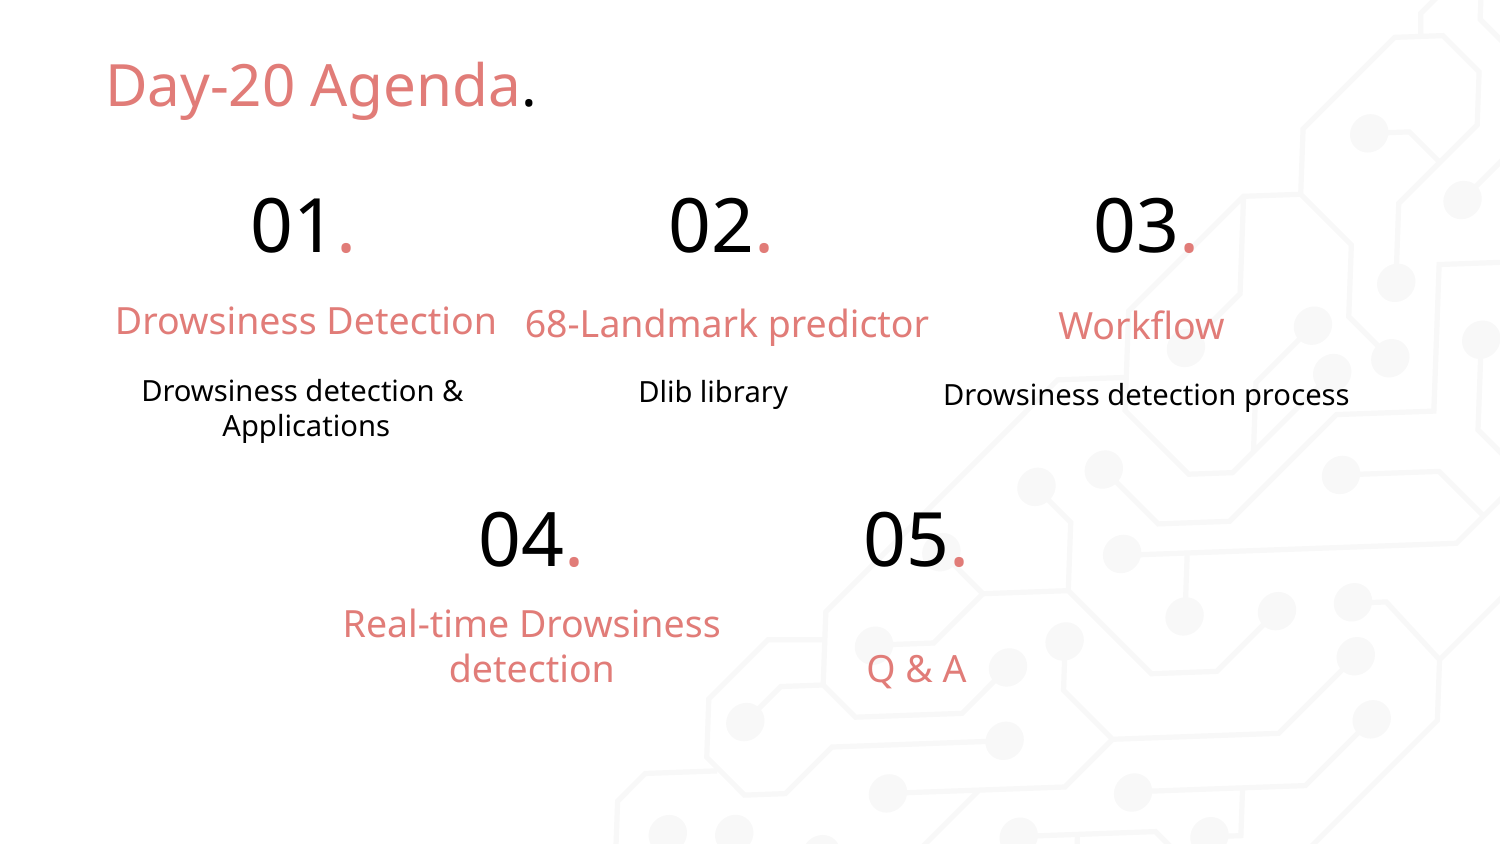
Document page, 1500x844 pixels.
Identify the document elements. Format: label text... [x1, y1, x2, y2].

title 01. [156, 165, 452, 280]
title Q & A [679, 619, 1154, 706]
title 05. [768, 479, 1065, 594]
title Drowsiness Detection [80, 271, 532, 357]
title Day-20 Agenda. [90, 32, 869, 127]
title 02. [573, 165, 869, 280]
title Real-time Drowsiness detection [295, 619, 679, 706]
title 68-Landmark predictor [471, 274, 983, 360]
subtitle Drowsiness detection & Applications [58, 357, 509, 451]
title 04. [384, 479, 680, 594]
subtitle Drowsiness detection process [915, 361, 1378, 456]
subtitle Dlib library [509, 358, 918, 453]
title Workflow [918, 276, 1384, 362]
title 03. [998, 165, 1295, 280]
